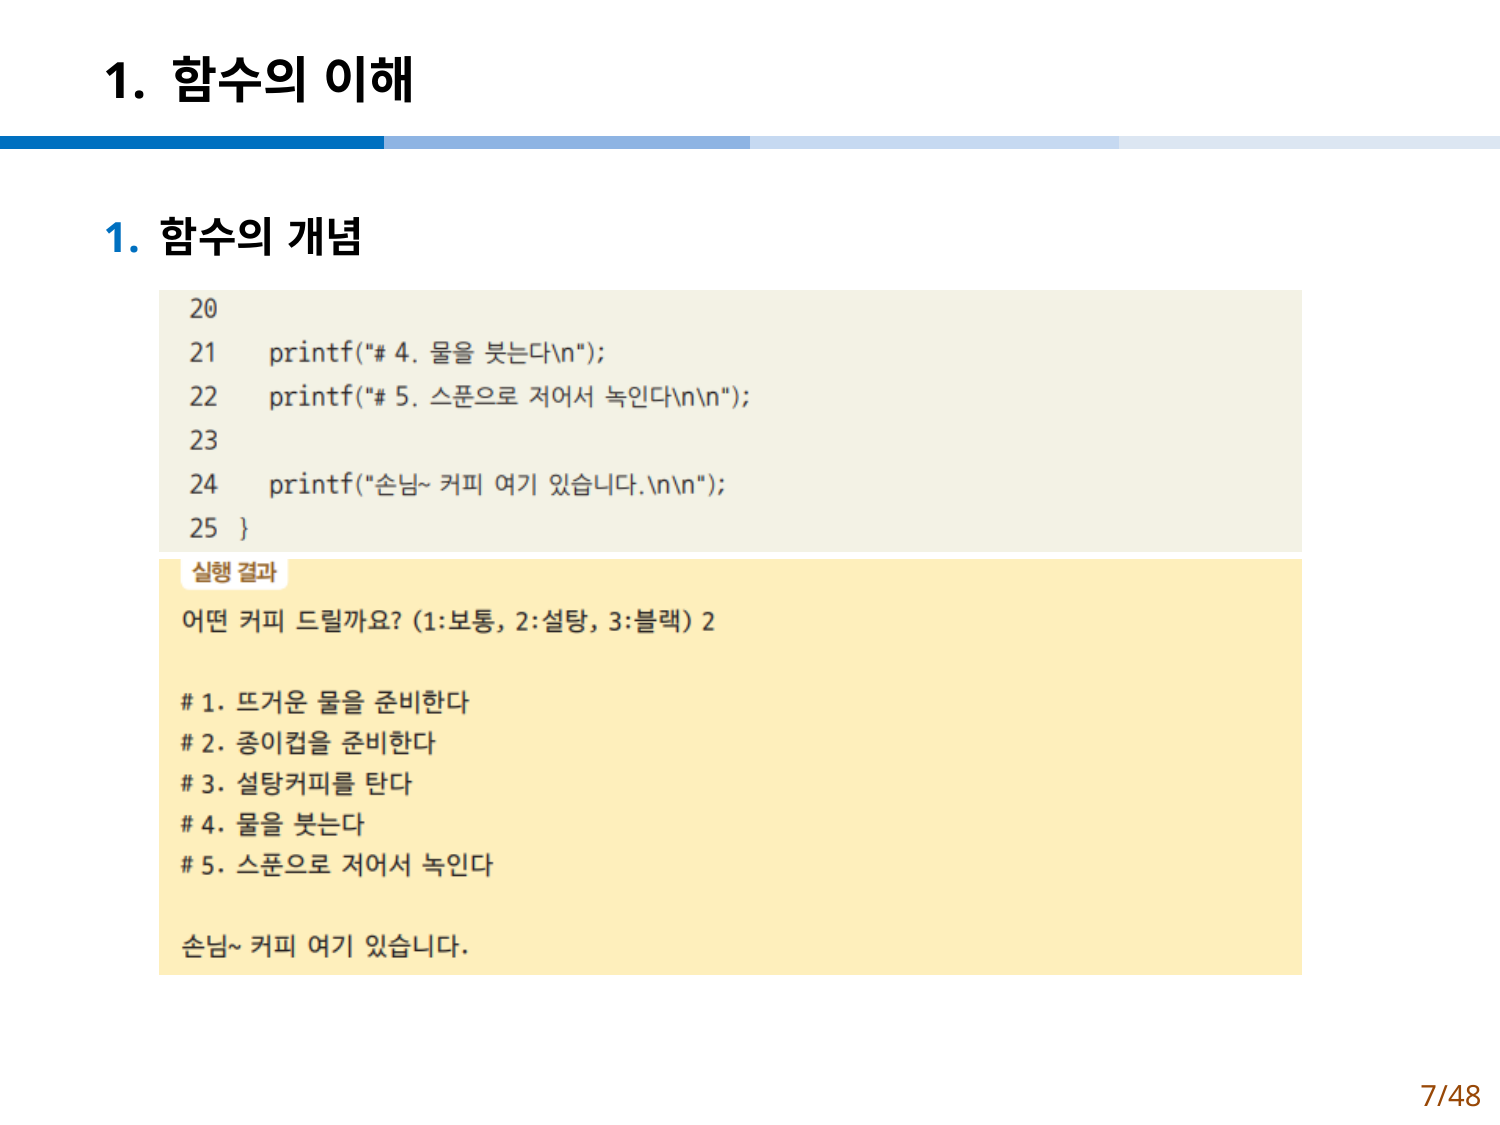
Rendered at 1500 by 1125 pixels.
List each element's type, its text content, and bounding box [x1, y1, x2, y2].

picture [159, 559, 1302, 976]
picture [159, 290, 1302, 552]
list 함수의 개념 [88, 177, 1459, 1077]
title 1. 함수의 이해 [88, 32, 1330, 124]
